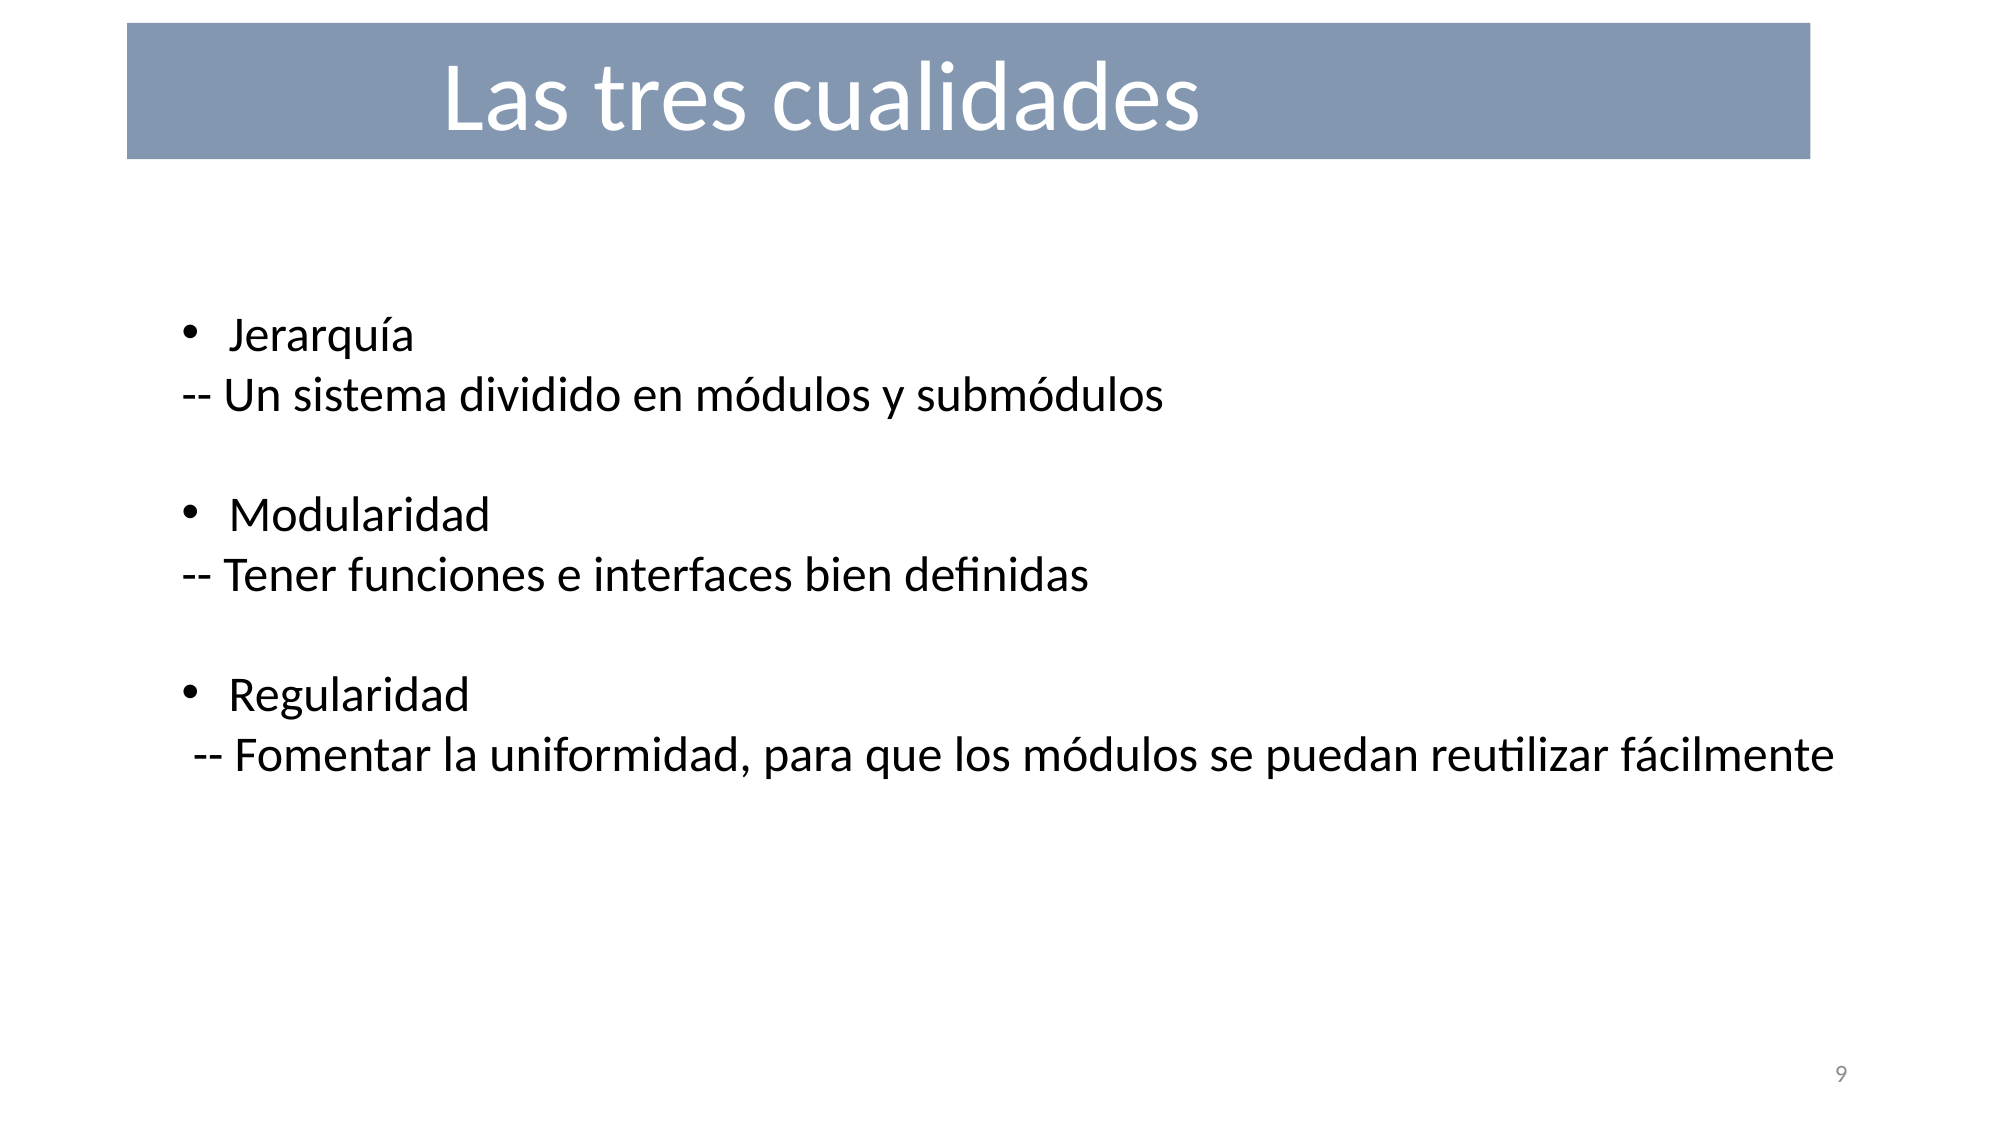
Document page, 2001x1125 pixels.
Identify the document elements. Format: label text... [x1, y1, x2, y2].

text_box Las tres cualidades [127, 22, 1811, 160]
text_box Jerarquía -- Un sistema dividido en módulos y submódulos Modularidad -- Tener funciones e interfaces bien definidas Regularidad -- Fomentar la uniformidad, para que los módulos se puedan reutilizar fácilmente [166, 293, 1903, 794]
slide_number 9 [1412, 1042, 1863, 1103]
